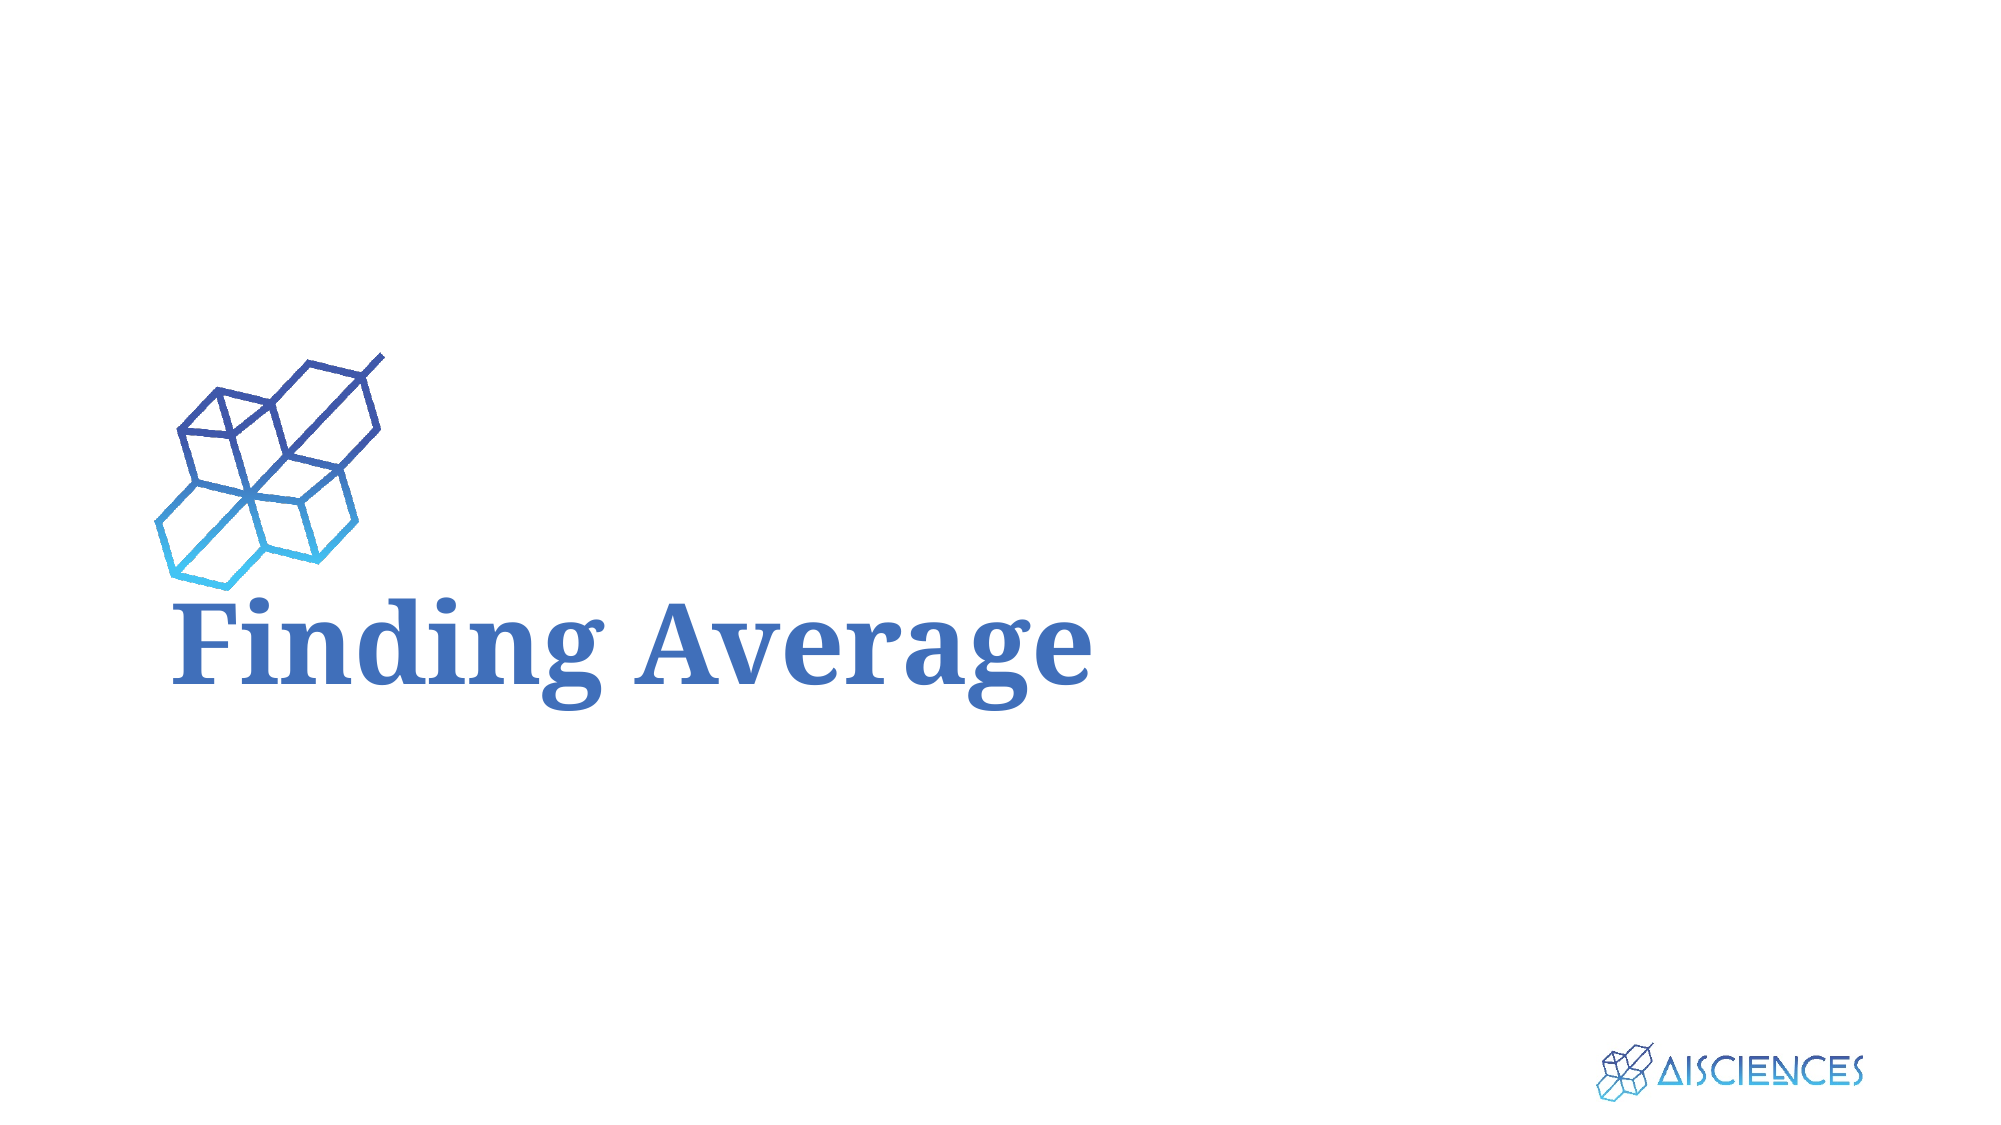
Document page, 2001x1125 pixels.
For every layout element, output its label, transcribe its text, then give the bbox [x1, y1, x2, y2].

title Finding Average [155, 248, 1881, 717]
picture [1596, 1042, 1863, 1102]
